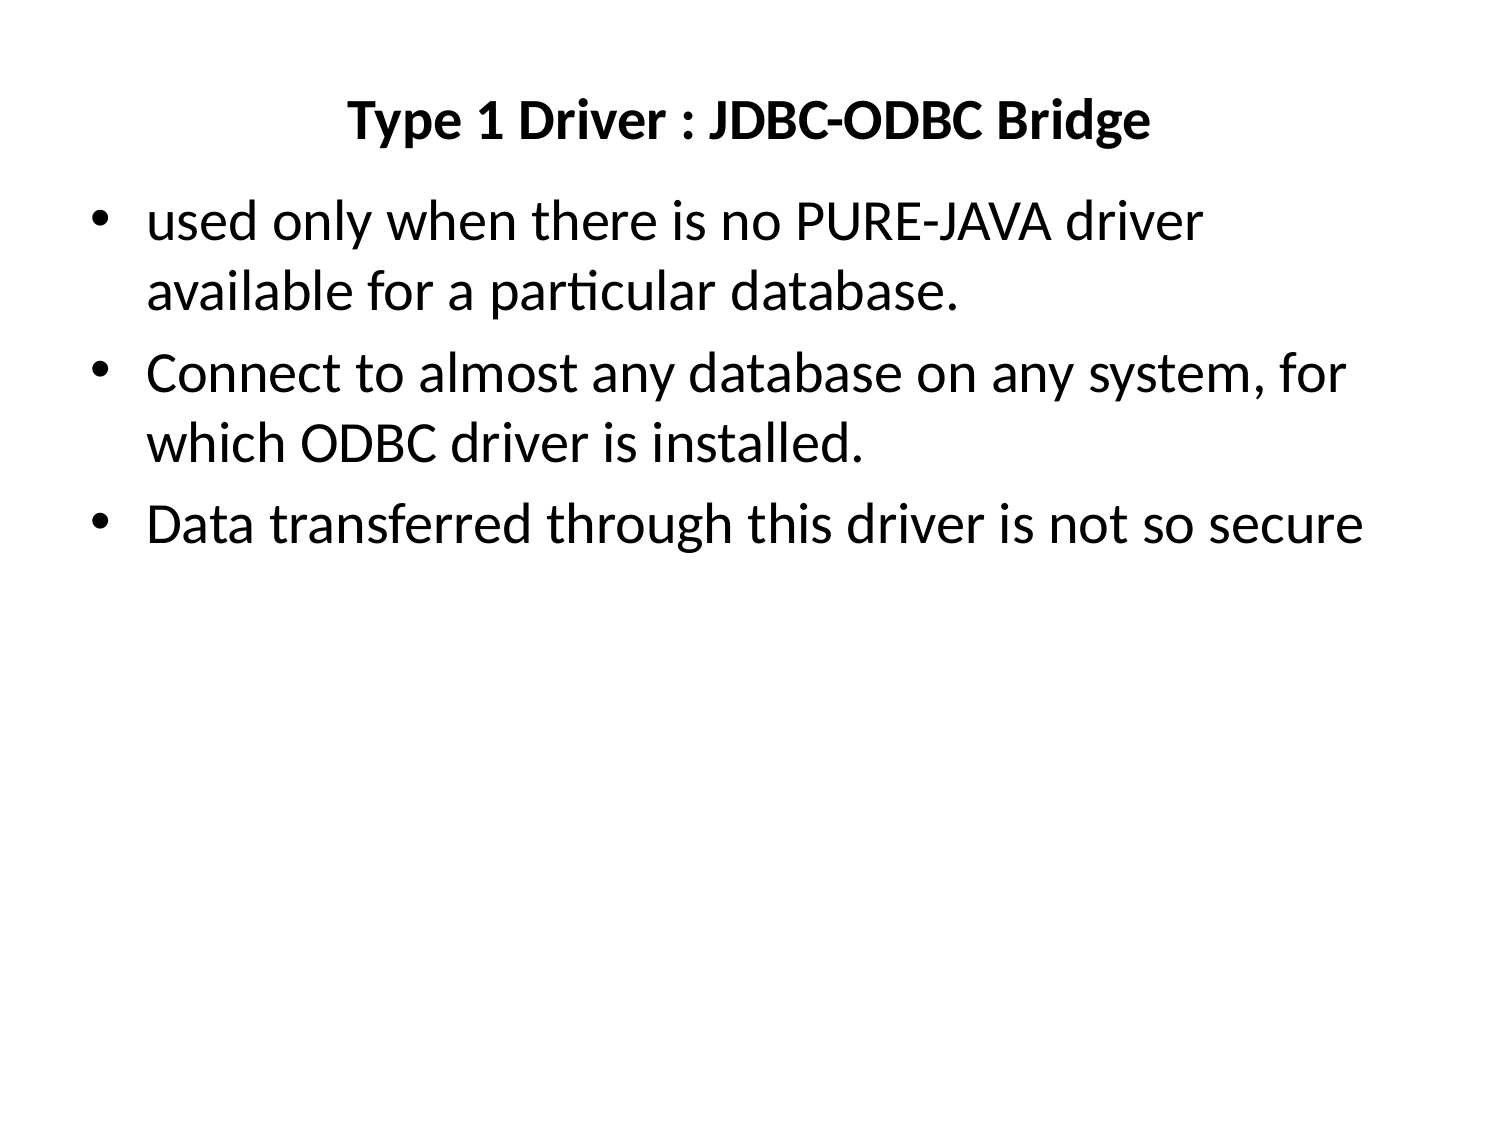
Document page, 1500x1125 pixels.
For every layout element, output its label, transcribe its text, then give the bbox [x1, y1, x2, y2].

list used only when there is no PURE-JAVA driver available for a particular database. Connect to almost any database on any system, for which ODBC driver is installed. Data transferred through this driver is not so secure [75, 174, 1425, 1125]
title Type 1 Driver : JDBC-ODBC Bridge [75, 45, 1425, 174]
